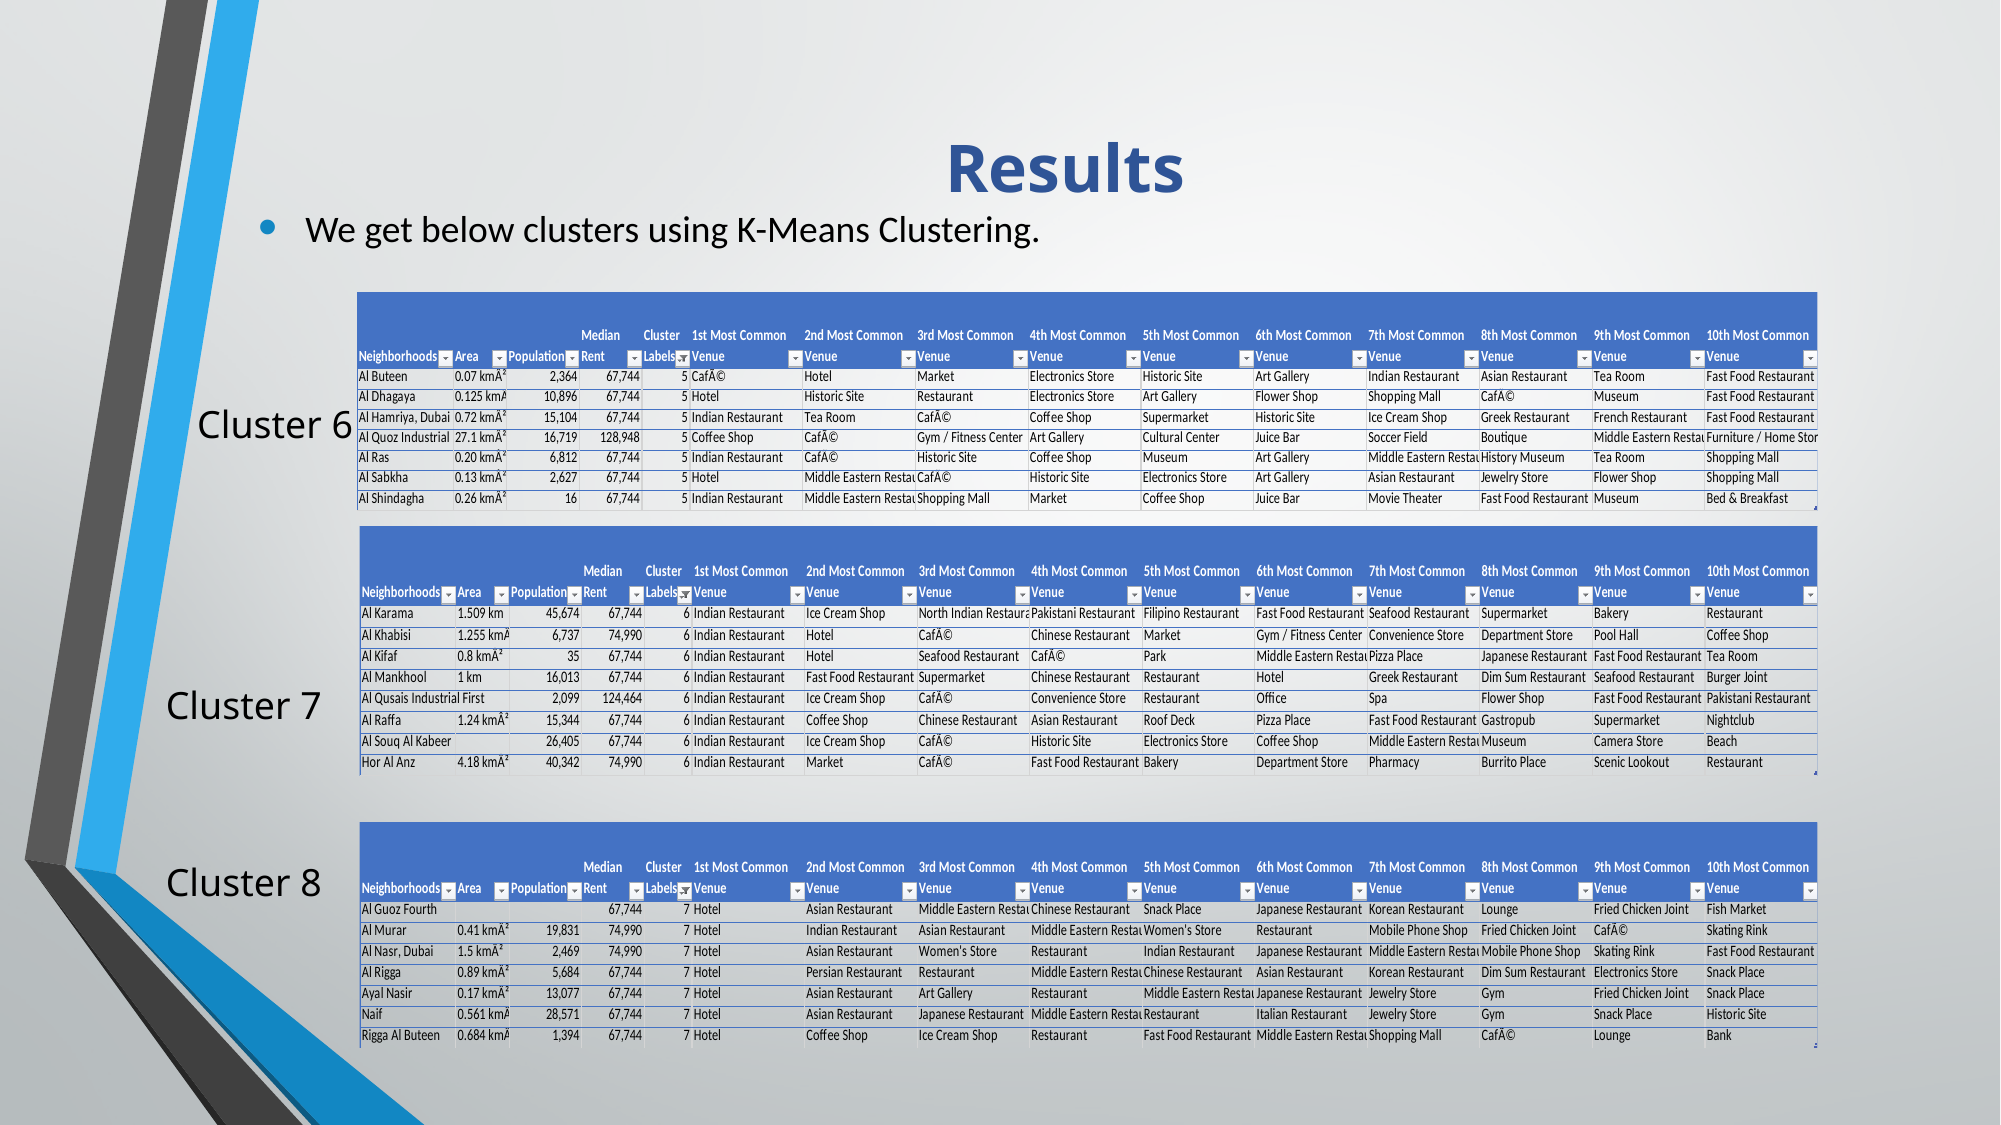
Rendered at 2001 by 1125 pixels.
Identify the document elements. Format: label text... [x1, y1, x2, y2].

text_box Cluster 7 [151, 674, 359, 735]
text_box Cluster 6 [182, 393, 356, 454]
title Results [243, 112, 1887, 229]
text_box Cluster 8 [151, 851, 359, 912]
picture [359, 822, 1818, 1049]
picture [359, 525, 1818, 777]
picture [356, 291, 1818, 512]
list We get below clusters using K-Means Clustering. [243, 229, 1887, 308]
